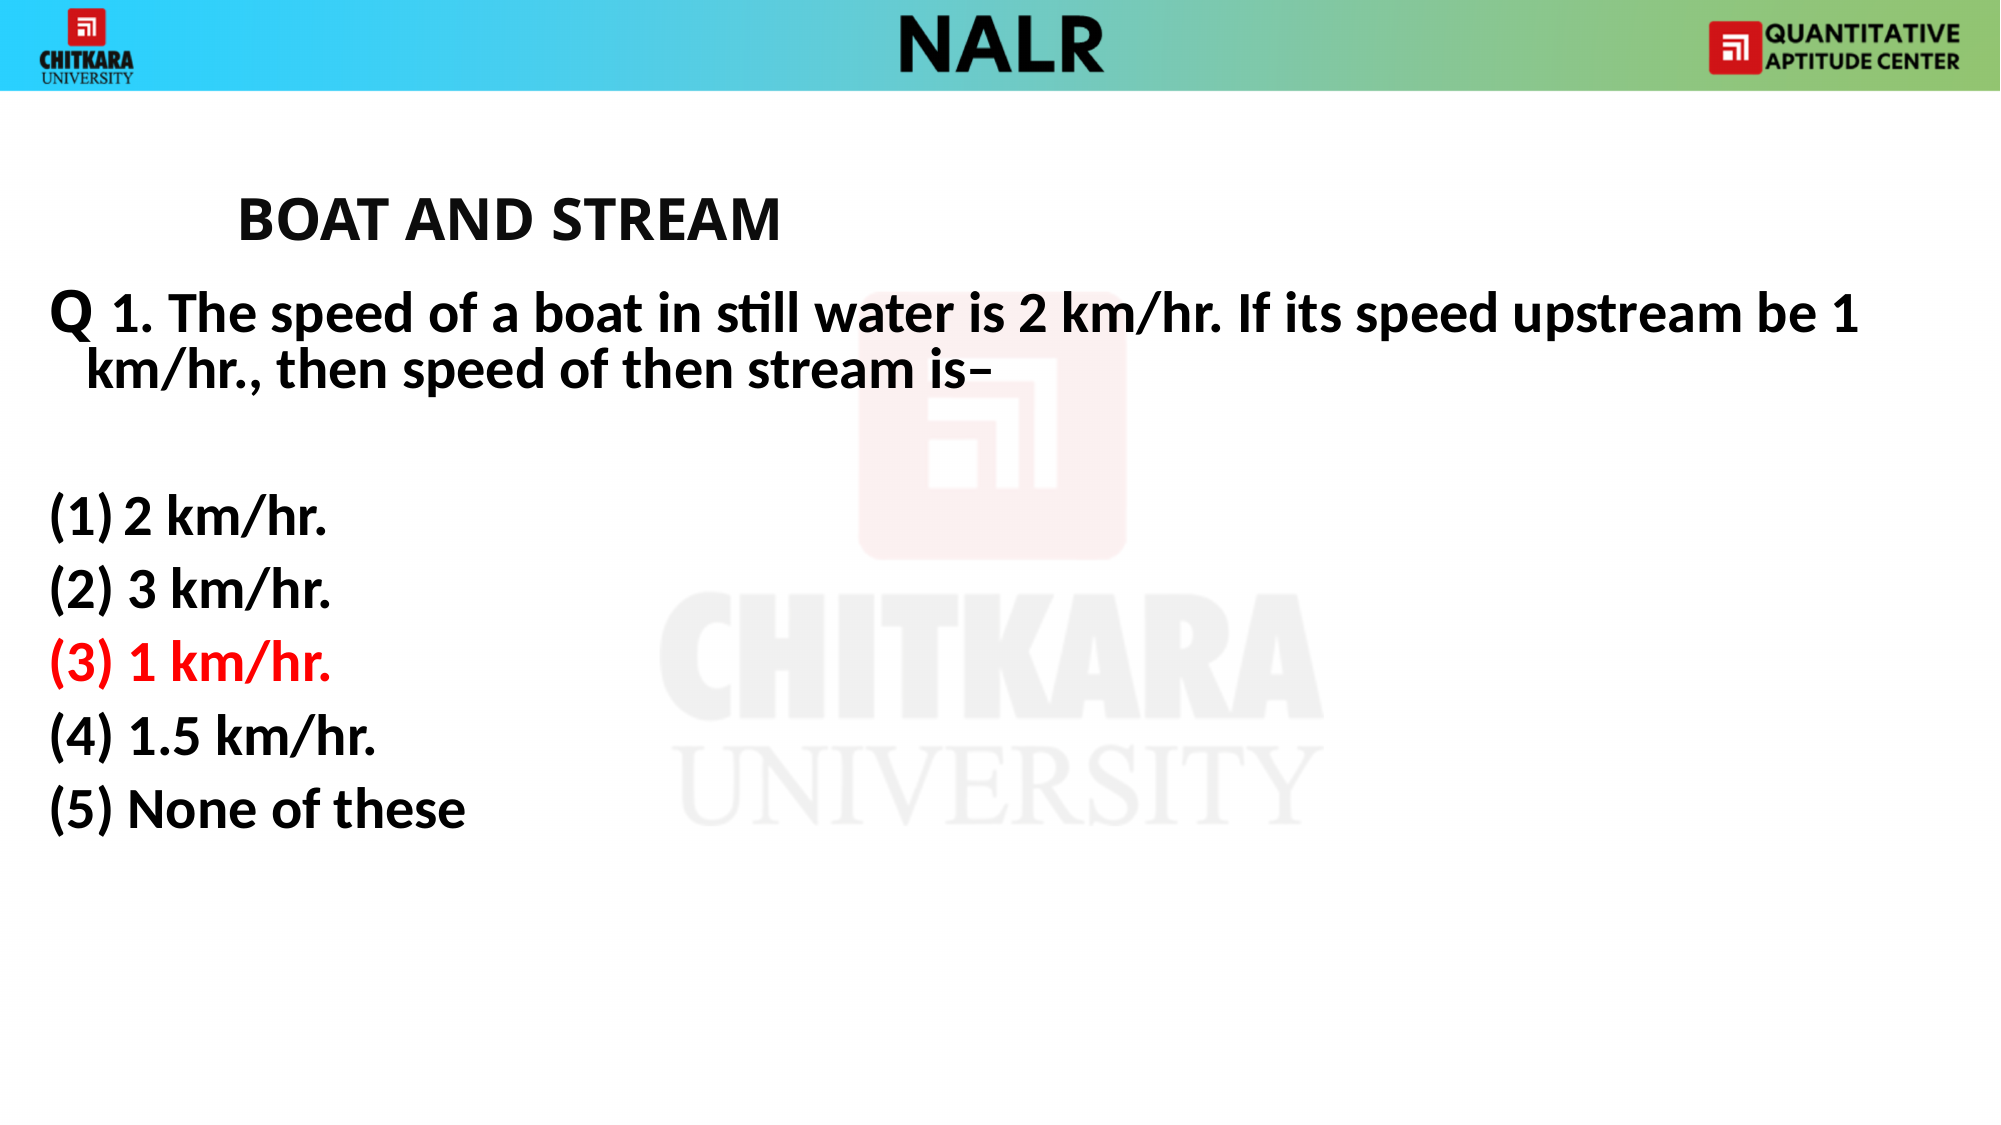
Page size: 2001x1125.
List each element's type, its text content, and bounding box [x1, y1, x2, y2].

list BOAT AND STREAM Q 1. The speed of a boat in still water is 2 km/hr. If its speed upstream be 1 km/hr., then speed of then stream is– 2 km/hr. (2) 3 km/hr. (3) 1 km/hr. (4) 1.5 km/hr. (5) None of these [33, 175, 1959, 1053]
picture [0, 0, 2000, 1125]
title [41, 31, 1959, 142]
